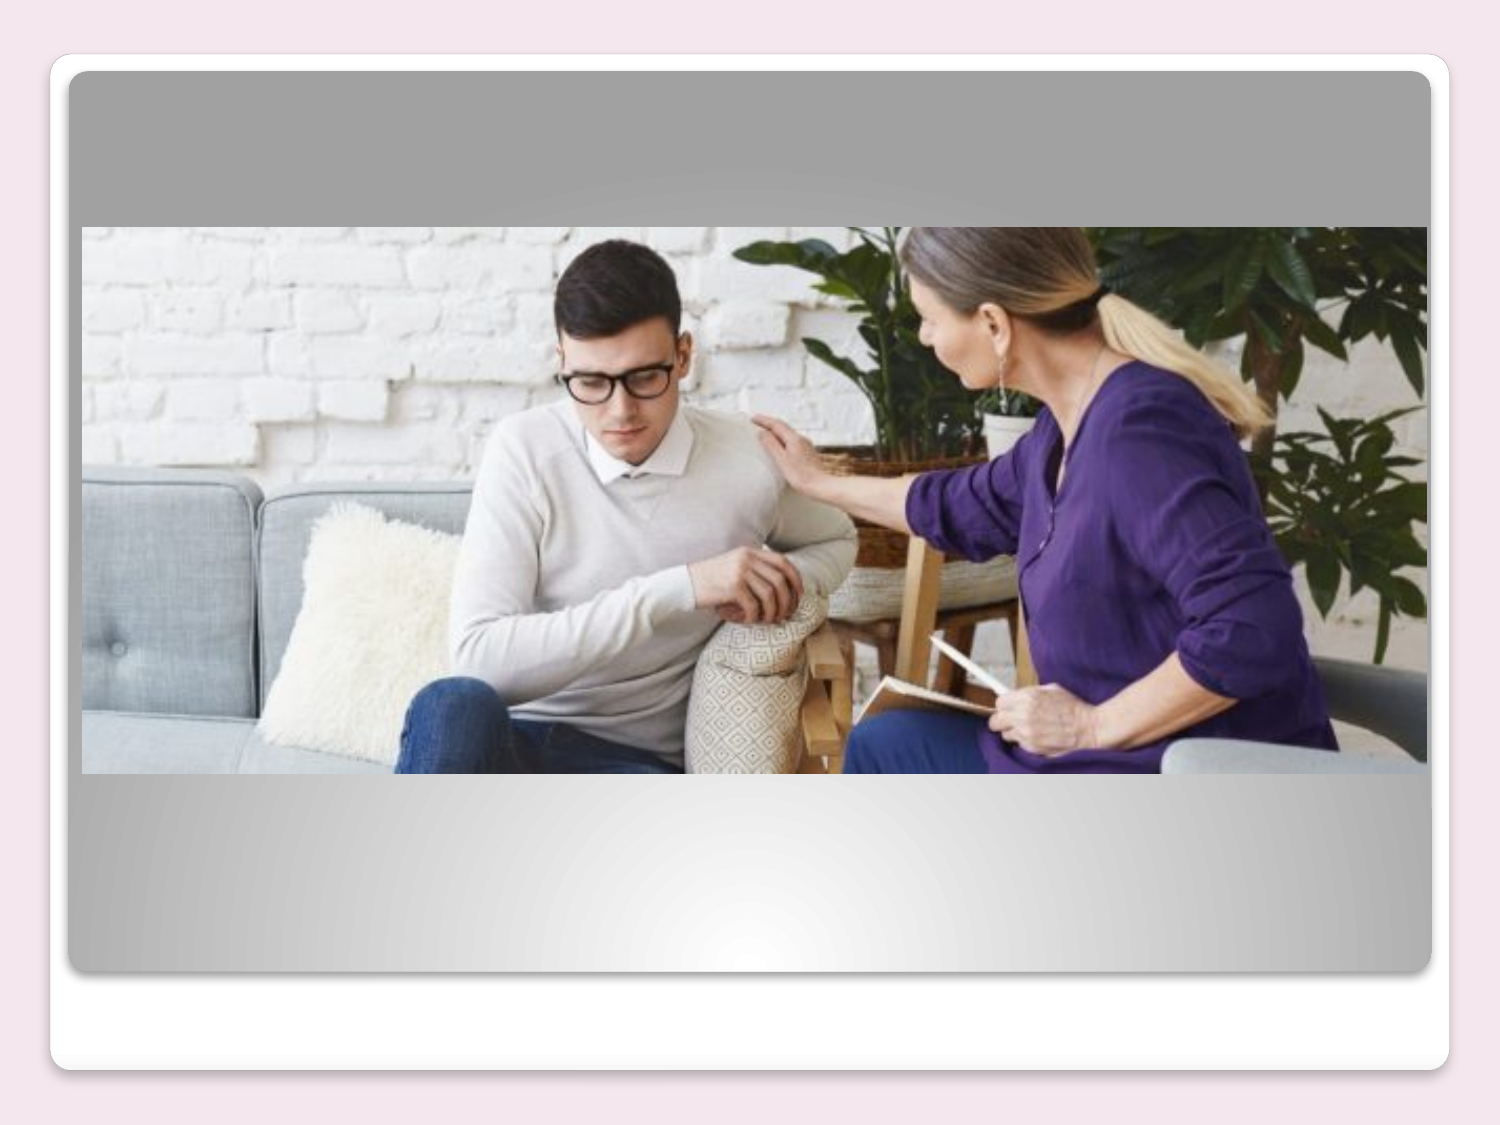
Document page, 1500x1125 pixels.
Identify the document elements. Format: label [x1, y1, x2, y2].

list [82, 227, 1427, 774]
